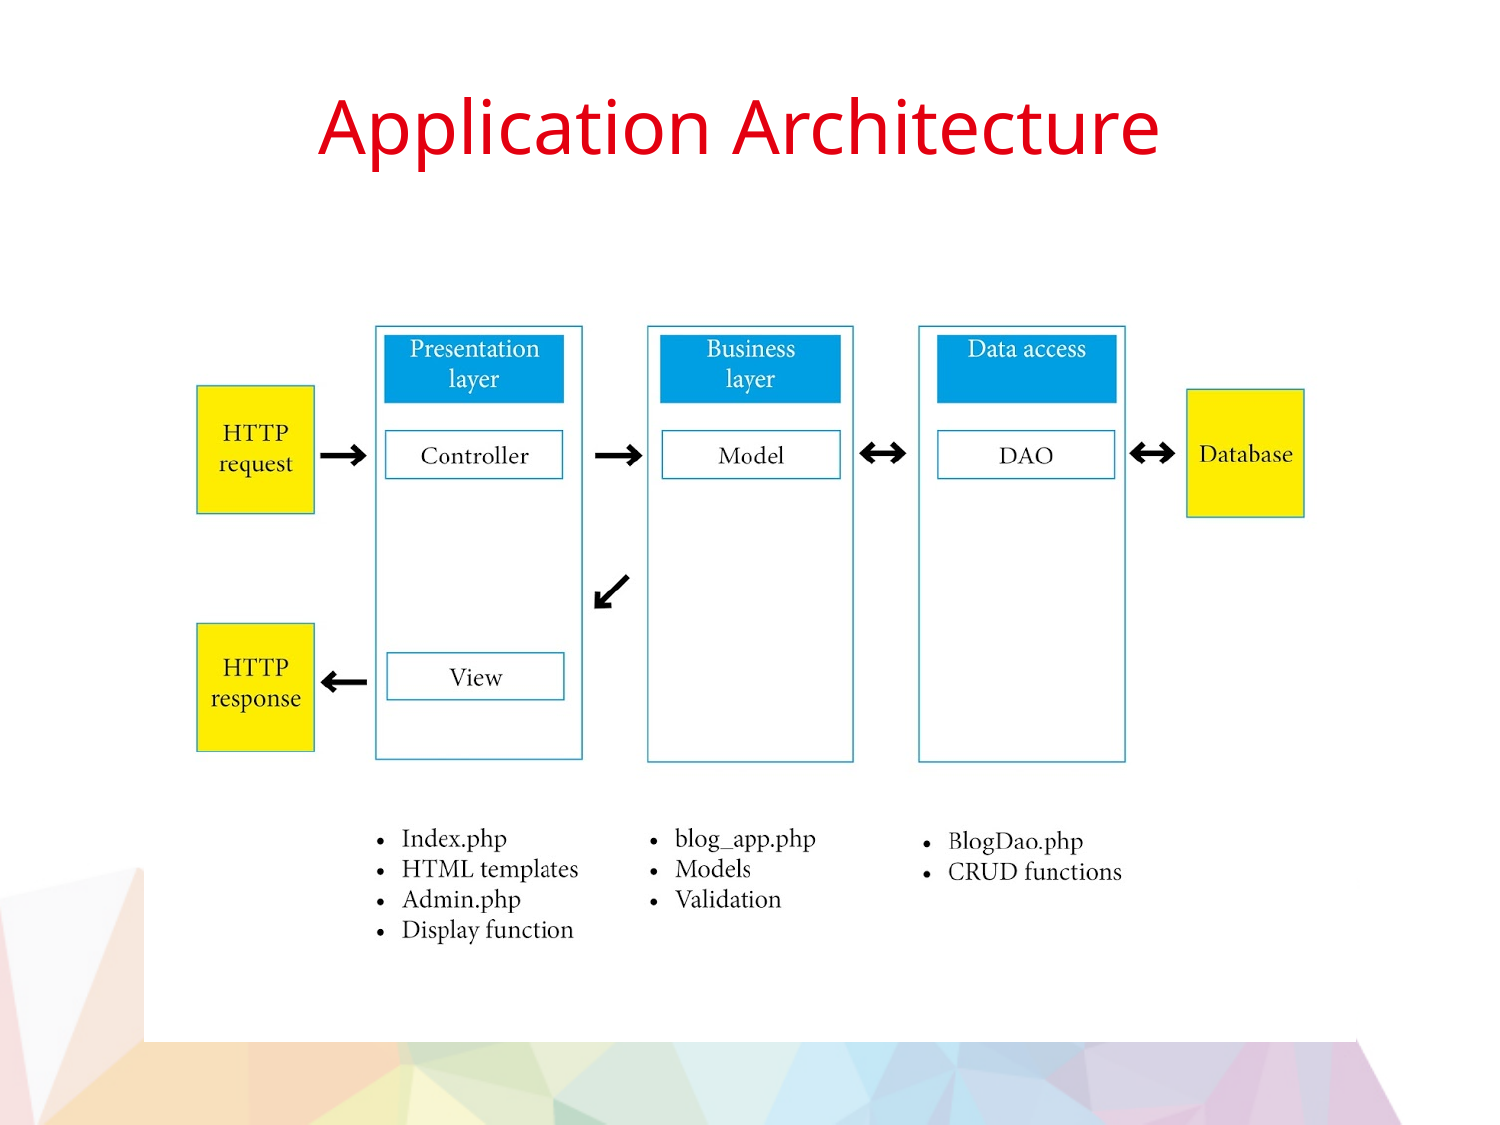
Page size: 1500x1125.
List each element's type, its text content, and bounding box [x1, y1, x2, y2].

title Application Architecture [75, 45, 1425, 204]
text_box [0, 832, 1416, 1125]
picture [144, 203, 1356, 1042]
